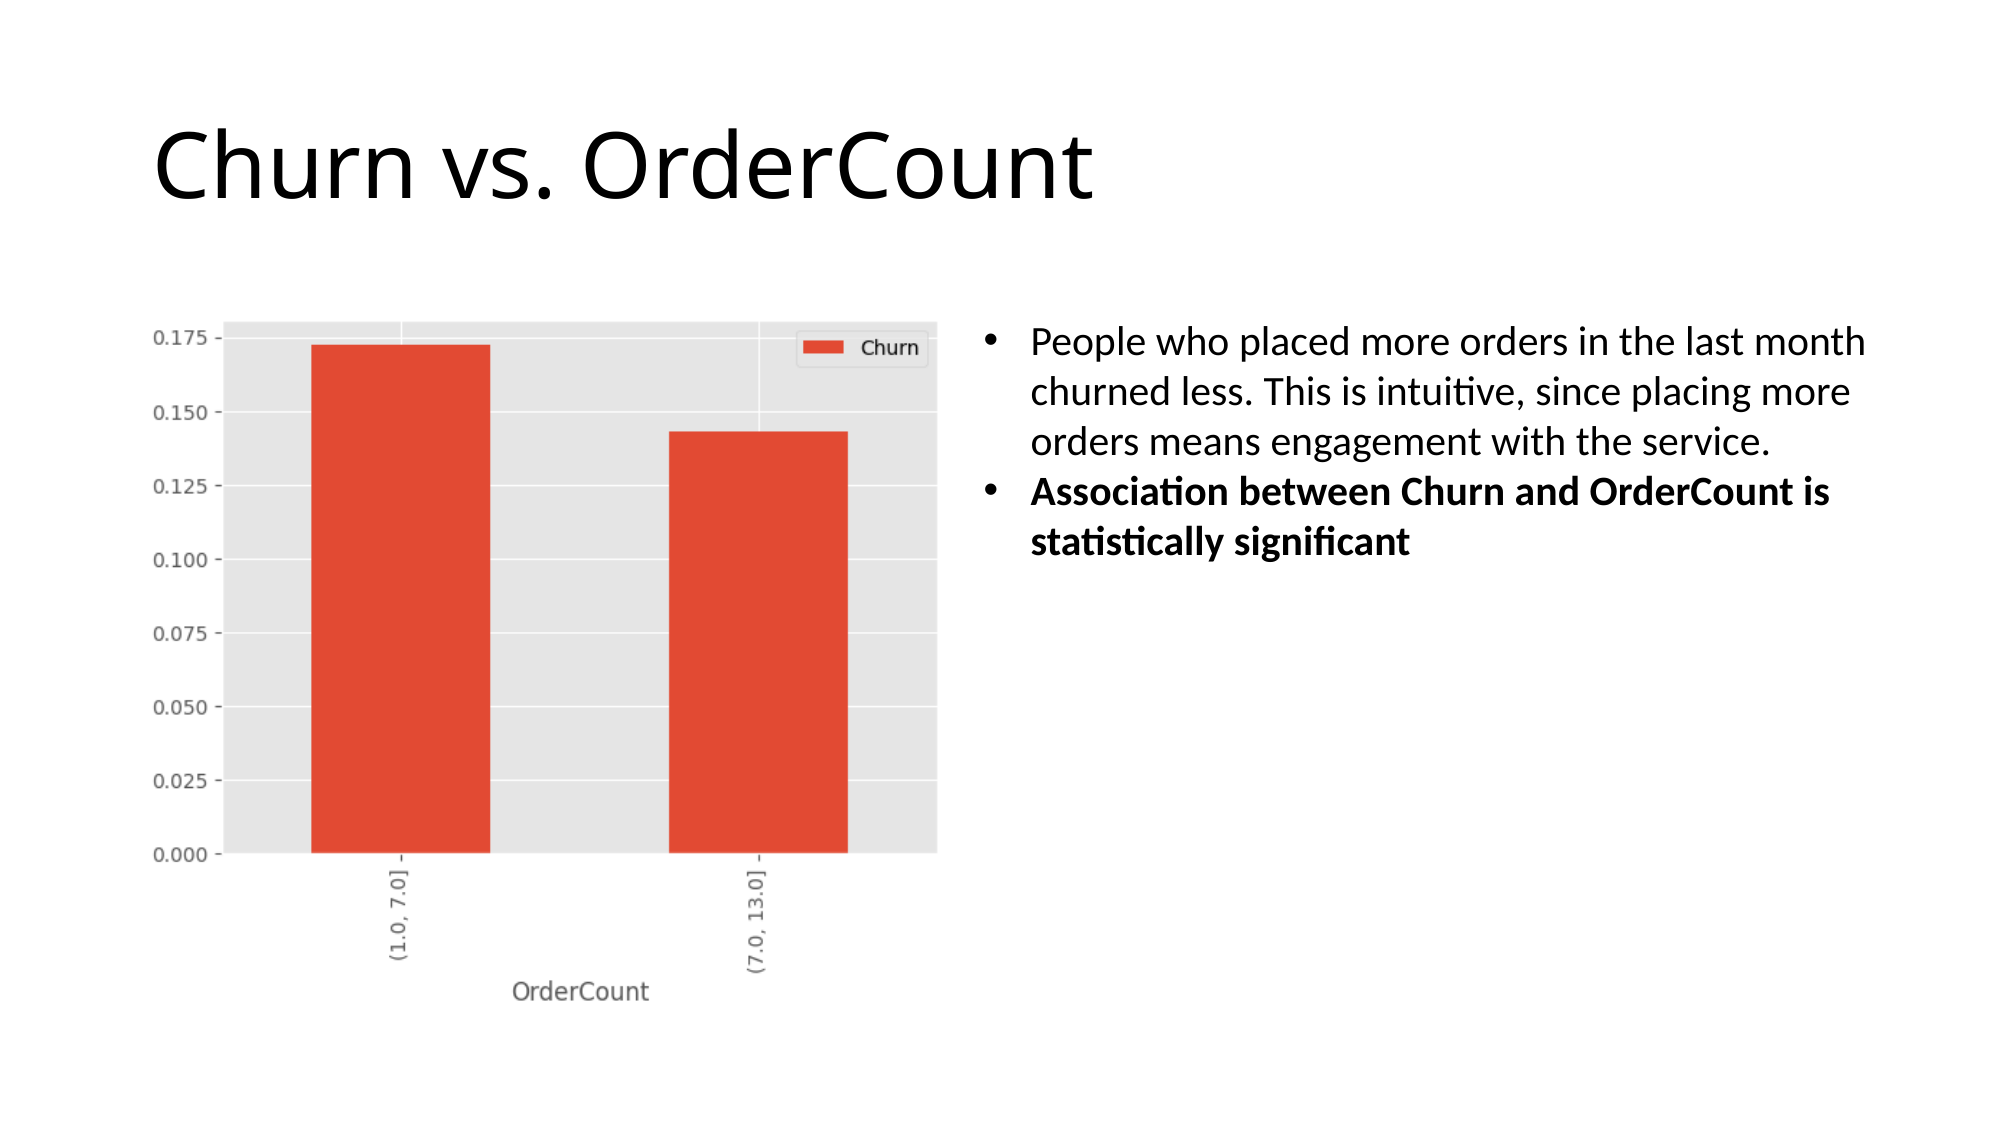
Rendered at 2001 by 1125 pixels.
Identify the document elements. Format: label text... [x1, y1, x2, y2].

title Churn vs. OrderCount [137, 59, 1863, 278]
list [137, 306, 952, 1021]
text_box People who placed more orders in the last month churned less. This is intuitive, since placing more orders means engagement with the service. Association between Churn and OrderCount is statistically significant [968, 306, 1969, 662]
